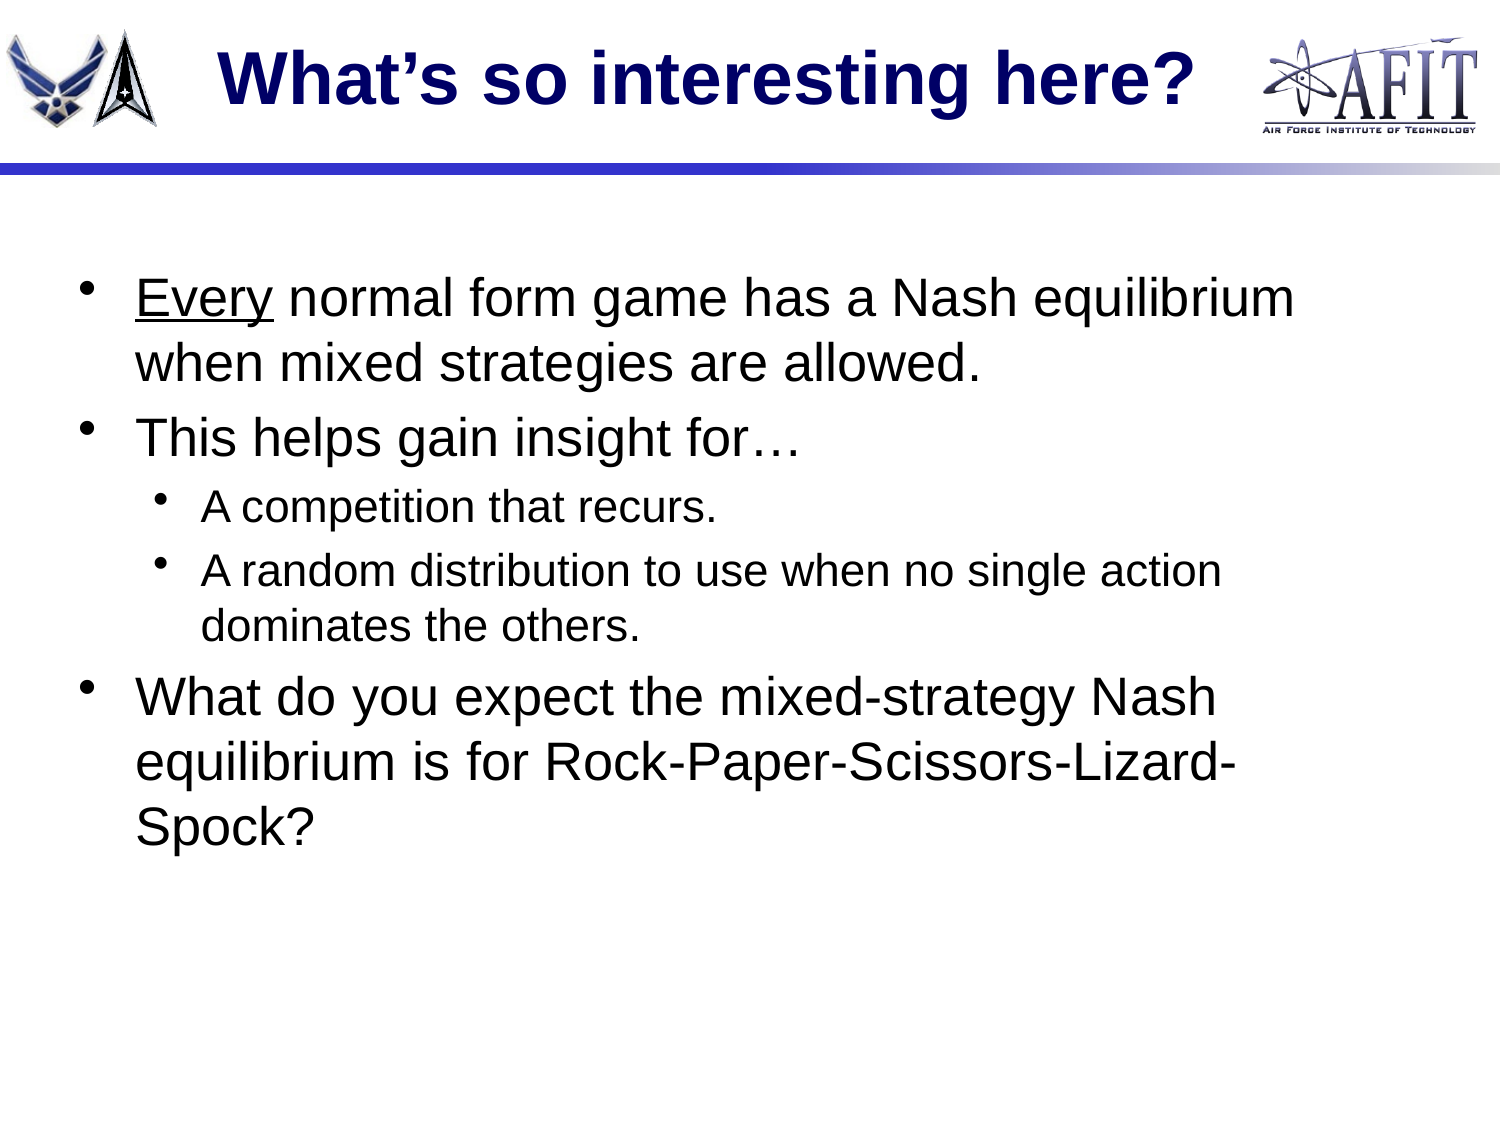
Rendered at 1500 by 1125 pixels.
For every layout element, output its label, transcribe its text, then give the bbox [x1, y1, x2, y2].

list Every normal form game has a Nash equilibrium when mixed strategies are allowed. This helps gain insight for… A competition that recurs. A random distribution to use when no single action dominates the others. What do you expect the mixed-strategy Nash equilibrium is for Rock-Paper-Scissors-Lizard-Spock? [63, 254, 1414, 930]
title What’s so interesting here? [155, 0, 1261, 169]
picture [6, 29, 155, 128]
